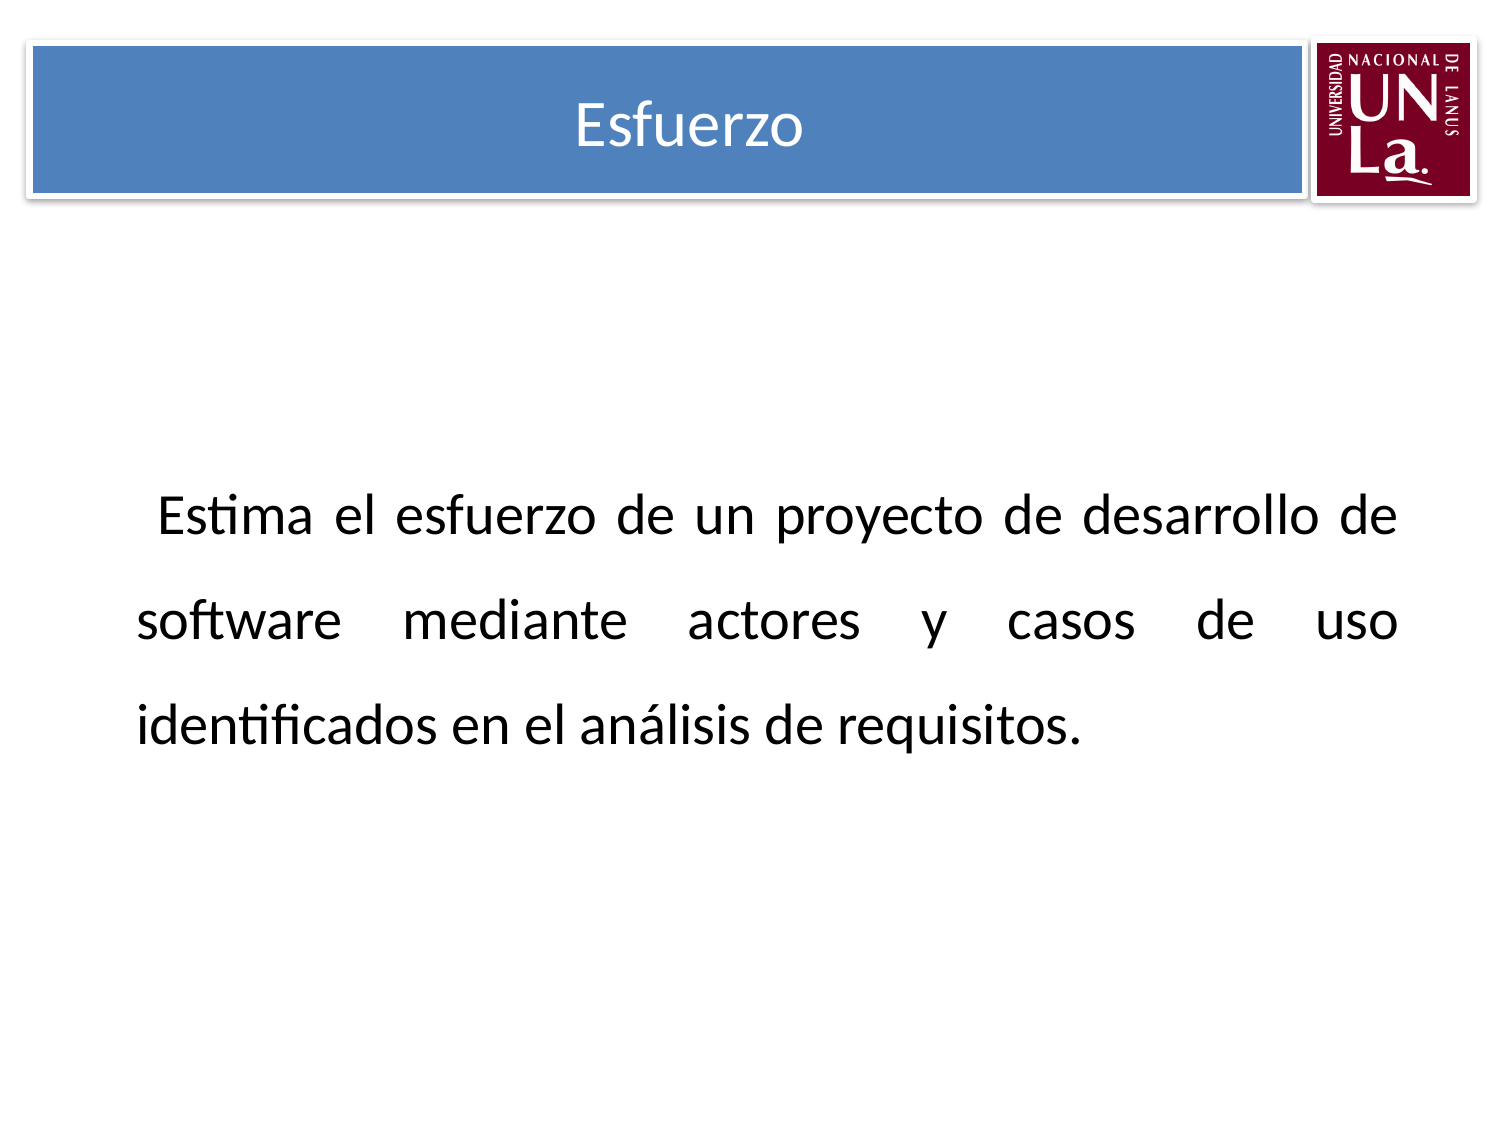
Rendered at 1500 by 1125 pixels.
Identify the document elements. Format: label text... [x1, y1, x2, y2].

title Esfuerzo [26, 40, 1307, 199]
picture [1316, 42, 1471, 197]
list Estima el esfuerzo de un proyecto de desarrollo de software mediante actores y casos de uso identificados en el análisis de requisitos. [64, 290, 1415, 1024]
